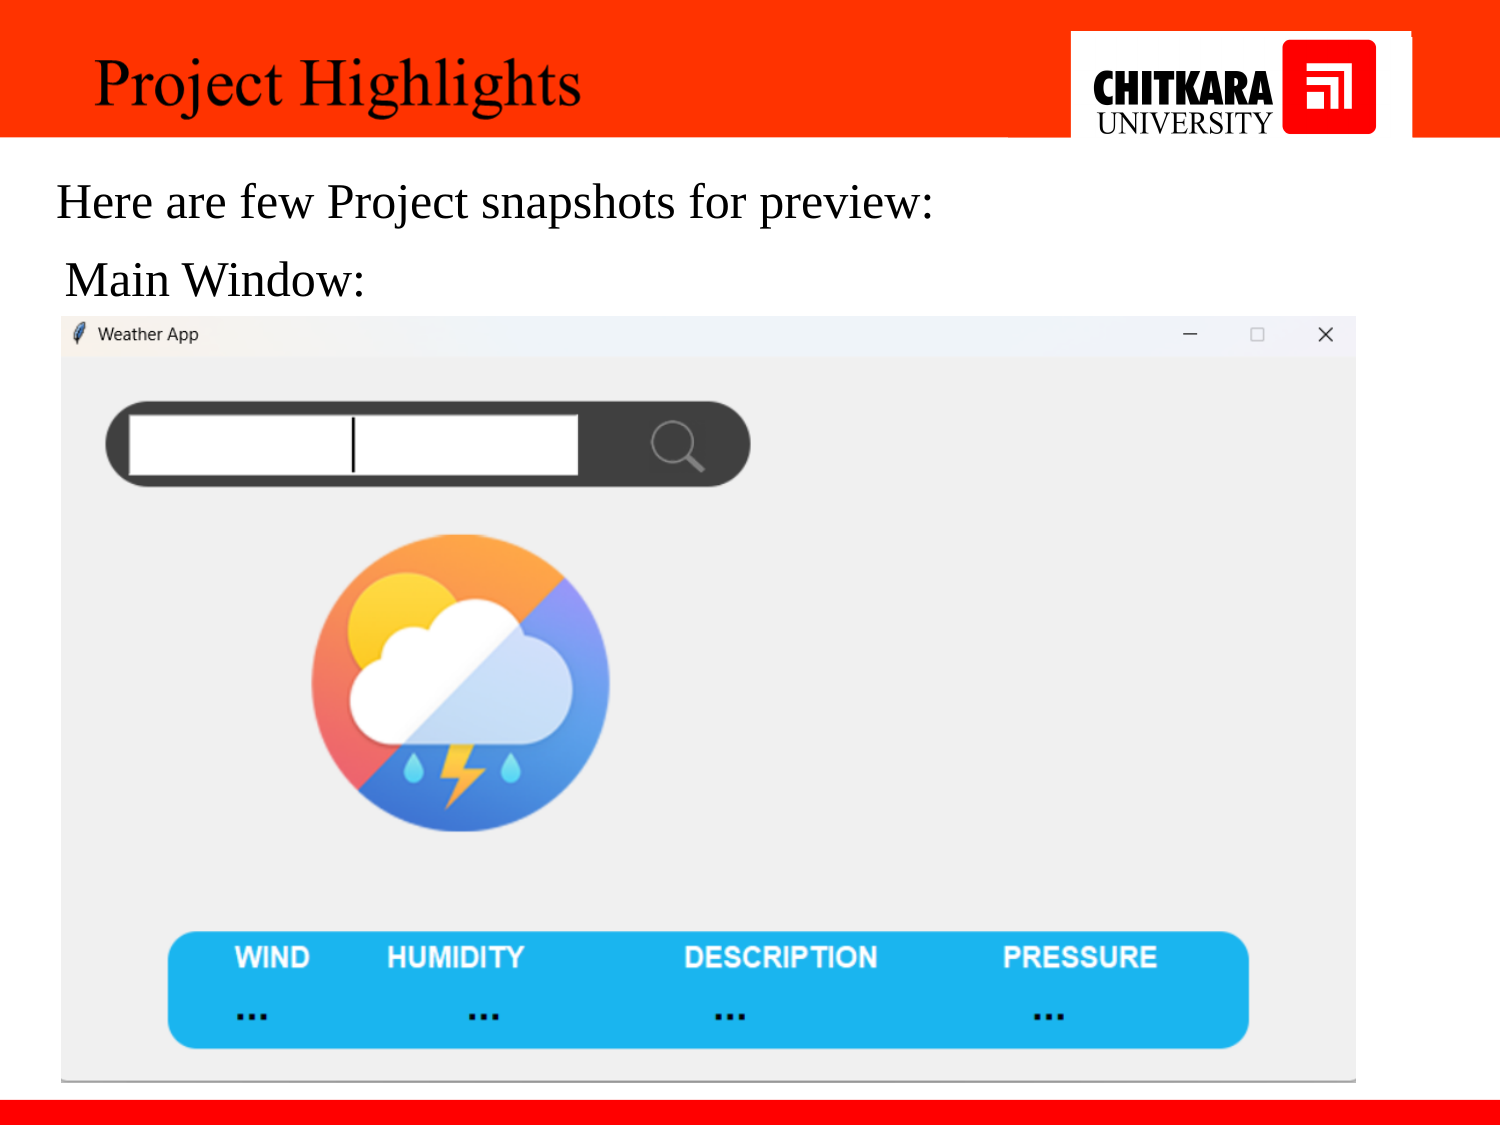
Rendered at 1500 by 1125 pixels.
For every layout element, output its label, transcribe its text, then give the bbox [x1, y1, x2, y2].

picture [1074, 37, 1391, 138]
picture [52, 19, 966, 162]
text_box Here are few Project snapshots for preview: [41, 160, 1377, 236]
picture [61, 316, 1356, 1084]
text_box Main Window: [49, 238, 382, 314]
